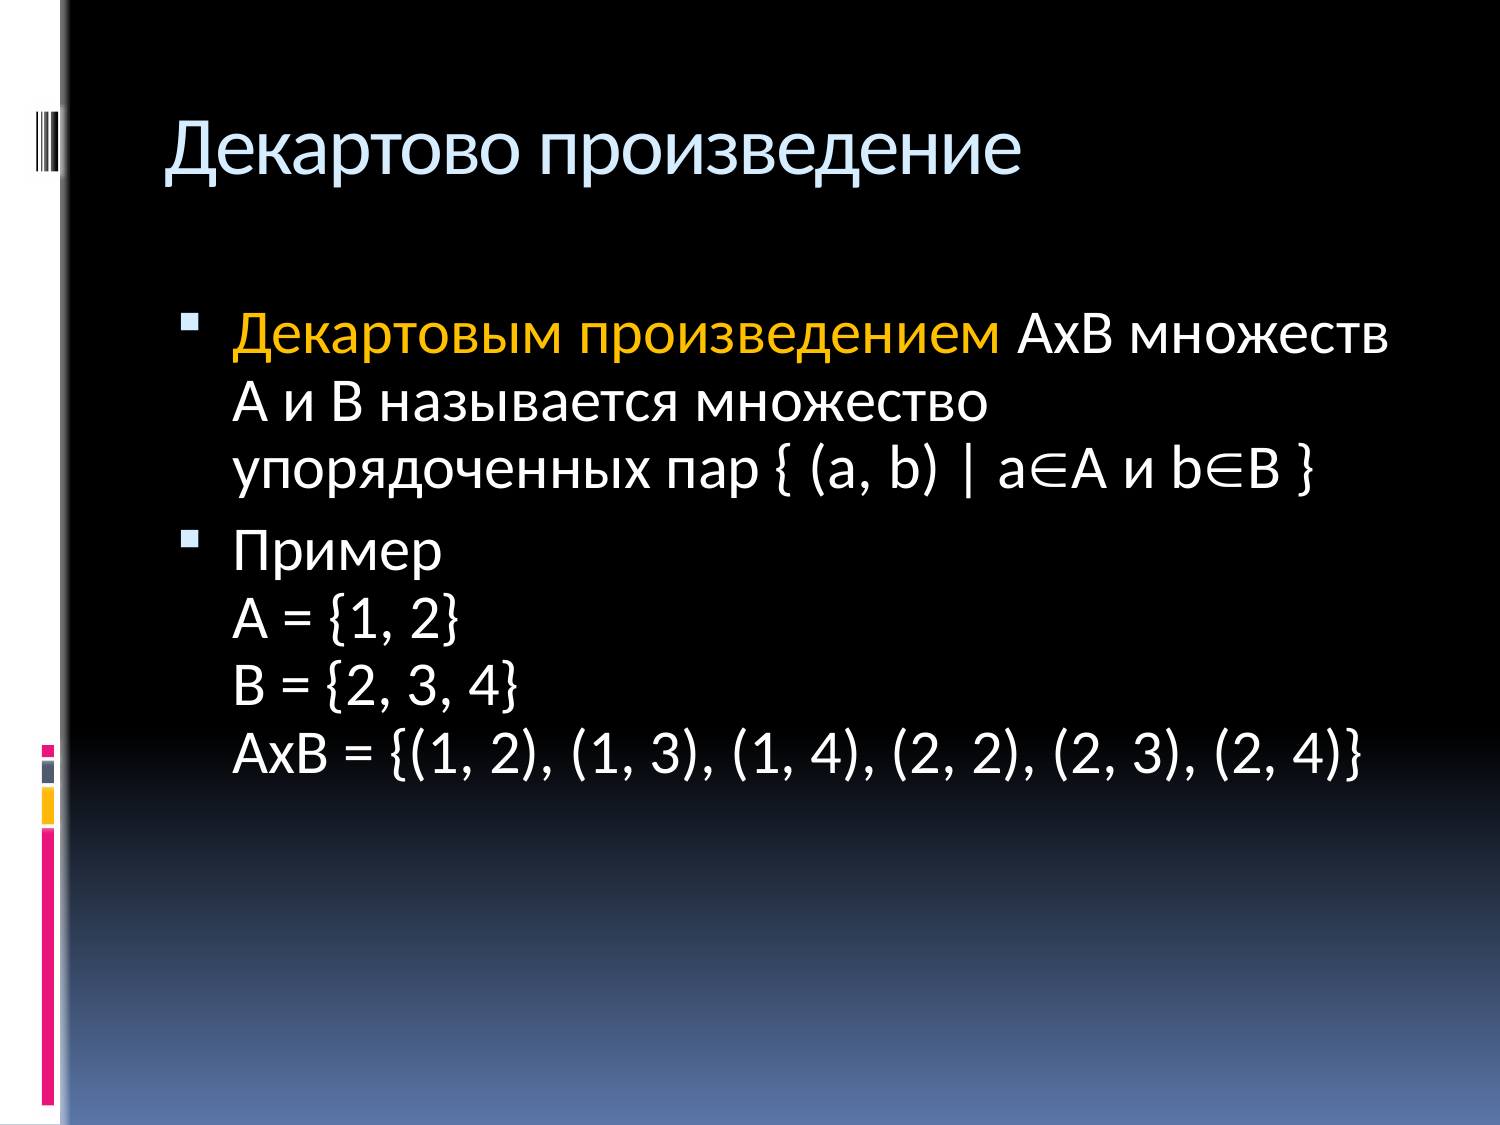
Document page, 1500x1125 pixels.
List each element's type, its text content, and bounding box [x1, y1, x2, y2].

list Декартовым произведением АхВ множеств A и B называется множество упорядоченных пар { (а, b) | аА и bB } Пример A = {1, 2} В = {2, 3, 4} AхB = {(1, 2), (1, 3), (1, 4), (2, 2), (2, 3), (2, 4)} [150, 292, 1425, 1043]
title Декартово произведение [150, 83, 1425, 234]
